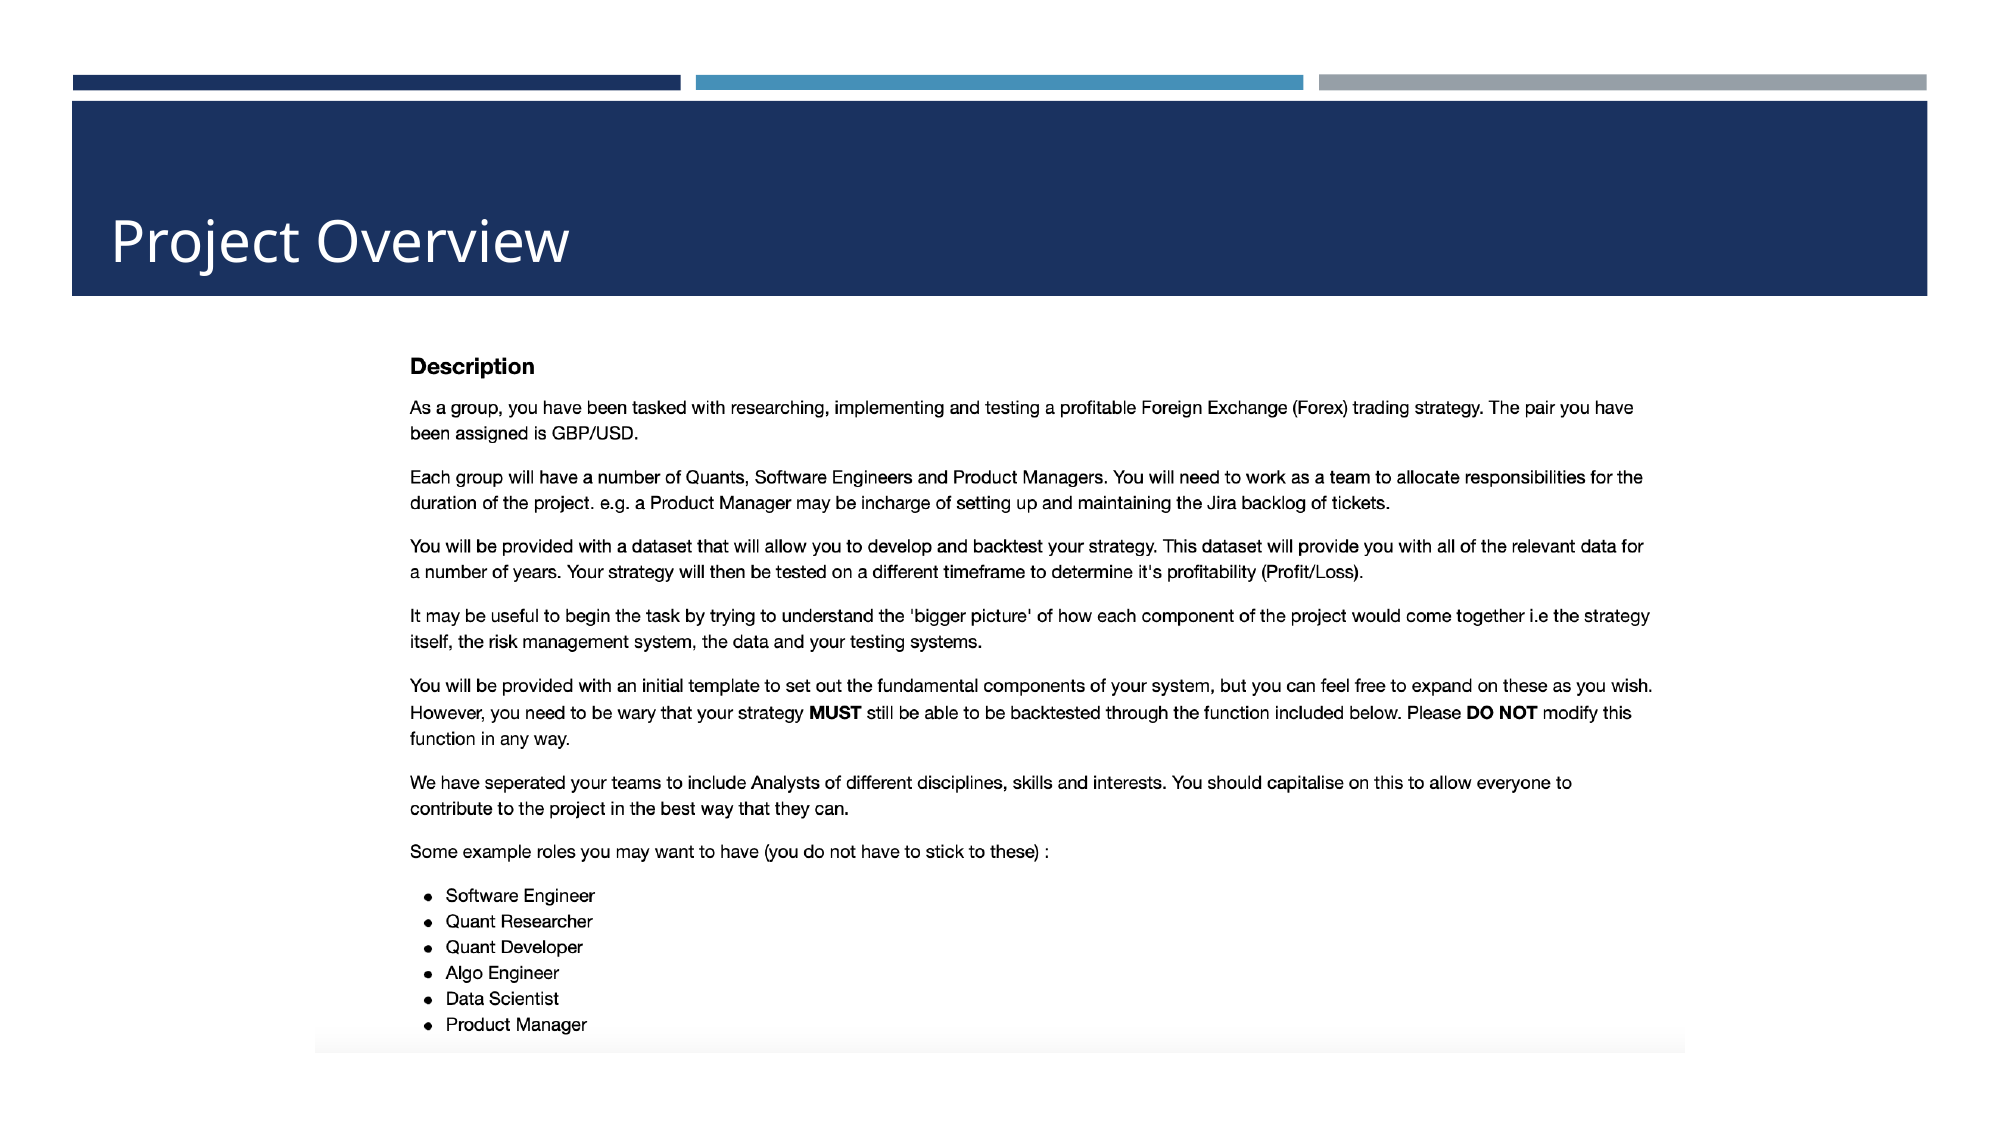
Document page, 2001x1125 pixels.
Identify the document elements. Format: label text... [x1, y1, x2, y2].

picture [314, 336, 1686, 1053]
title Project Overview [95, 115, 1905, 282]
